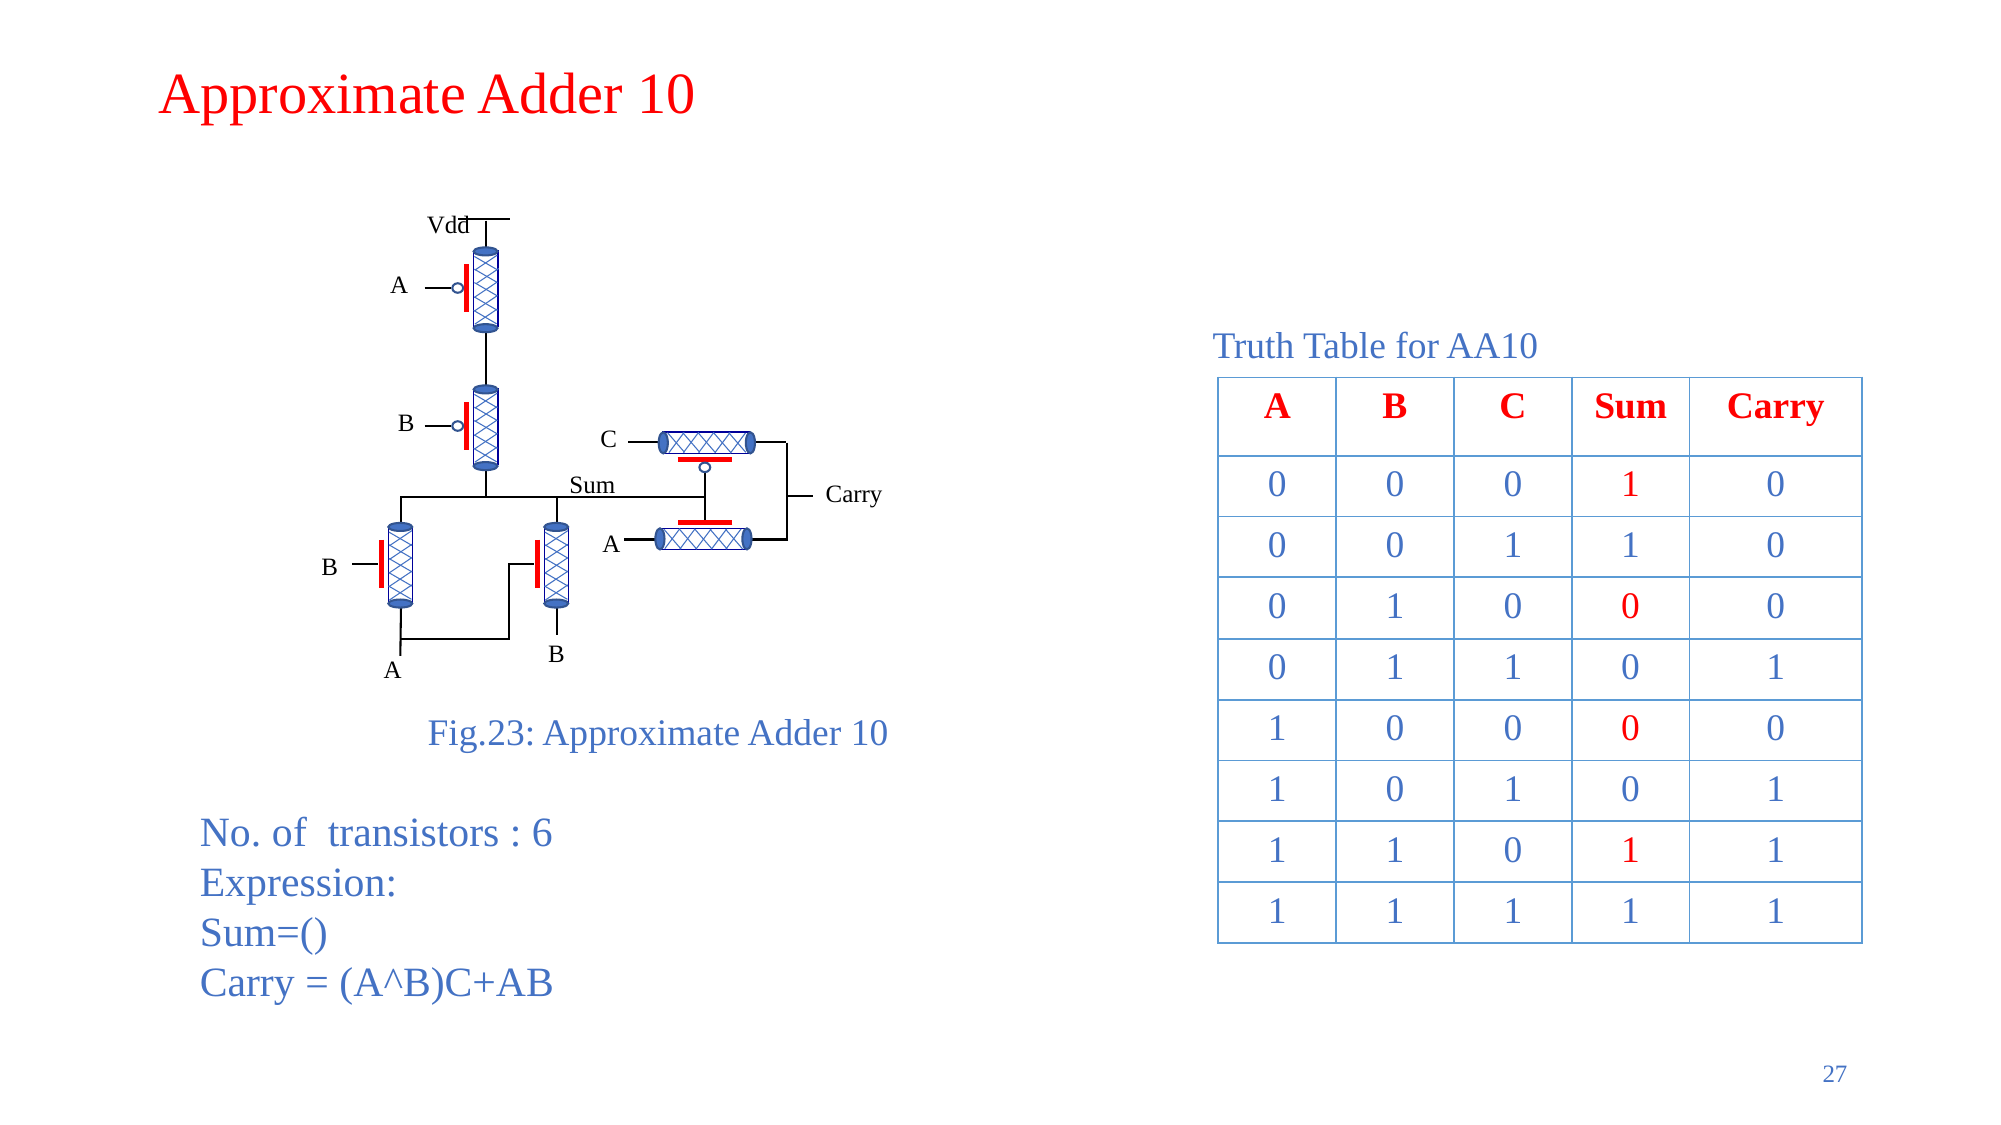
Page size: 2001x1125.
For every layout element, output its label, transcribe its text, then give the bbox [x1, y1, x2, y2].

table_cell 0 [1337, 457, 1453, 516]
table_cell 1 [1573, 517, 1689, 576]
table_cell 1 [1337, 640, 1453, 699]
table_cell 0 [1690, 457, 1861, 516]
table_cell 0 [1455, 457, 1571, 516]
table_cell 0 [1573, 701, 1689, 760]
table_cell 0 [1219, 457, 1335, 516]
table_cell 1 [1690, 822, 1861, 881]
text_box Approximate Adder 10 [143, 47, 712, 133]
table_cell 0 [1219, 578, 1335, 638]
table_cell 1 [1219, 822, 1335, 881]
table_cell 1 [1455, 761, 1571, 820]
table_cell 0 [1455, 701, 1571, 760]
table_cell 0 [1573, 640, 1689, 699]
text_box Fig.23: Approximate Adder 10 [412, 704, 912, 761]
table_cell 1 [1455, 640, 1571, 699]
table_cell 1 [1455, 517, 1571, 576]
table_cell 0 [1690, 701, 1861, 760]
table_cell 0 [1219, 517, 1335, 576]
table_header Carry [1690, 378, 1861, 455]
table_cell 1 [1455, 883, 1571, 942]
table_cell 1 [1219, 701, 1335, 760]
slide_number 27 [1412, 1042, 1863, 1103]
table_cell 1 [1219, 761, 1335, 820]
table_cell 0 [1690, 517, 1861, 576]
table_cell 1 [1337, 822, 1453, 881]
table_cell 1 [1690, 761, 1861, 820]
table_cell 1 [1337, 883, 1453, 942]
table_cell 1 [1337, 578, 1453, 638]
table_cell 0 [1337, 761, 1453, 820]
table_header C [1455, 378, 1571, 455]
text_box Truth Table for AA10 [1197, 313, 1554, 374]
table_cell 1 [1690, 883, 1861, 942]
table_cell 0 [1573, 578, 1689, 638]
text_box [306, 188, 912, 704]
table_cell 1 [1573, 457, 1689, 516]
table_cell 0 [1690, 578, 1861, 638]
table_cell 1 [1690, 640, 1861, 699]
table_cell 0 [1219, 640, 1335, 699]
table_header B [1337, 378, 1453, 455]
table_header Sum [1573, 378, 1689, 455]
table_cell 0 [1573, 761, 1689, 820]
table_cell 1 [1573, 883, 1689, 942]
table_cell 0 [1455, 578, 1571, 638]
table_cell 1 [1573, 822, 1689, 881]
table_header A [1219, 378, 1335, 455]
table_cell 1 [1219, 883, 1335, 942]
table_cell 0 [1337, 517, 1453, 576]
table_cell 0 [1337, 701, 1453, 760]
table_cell 0 [1455, 822, 1571, 881]
